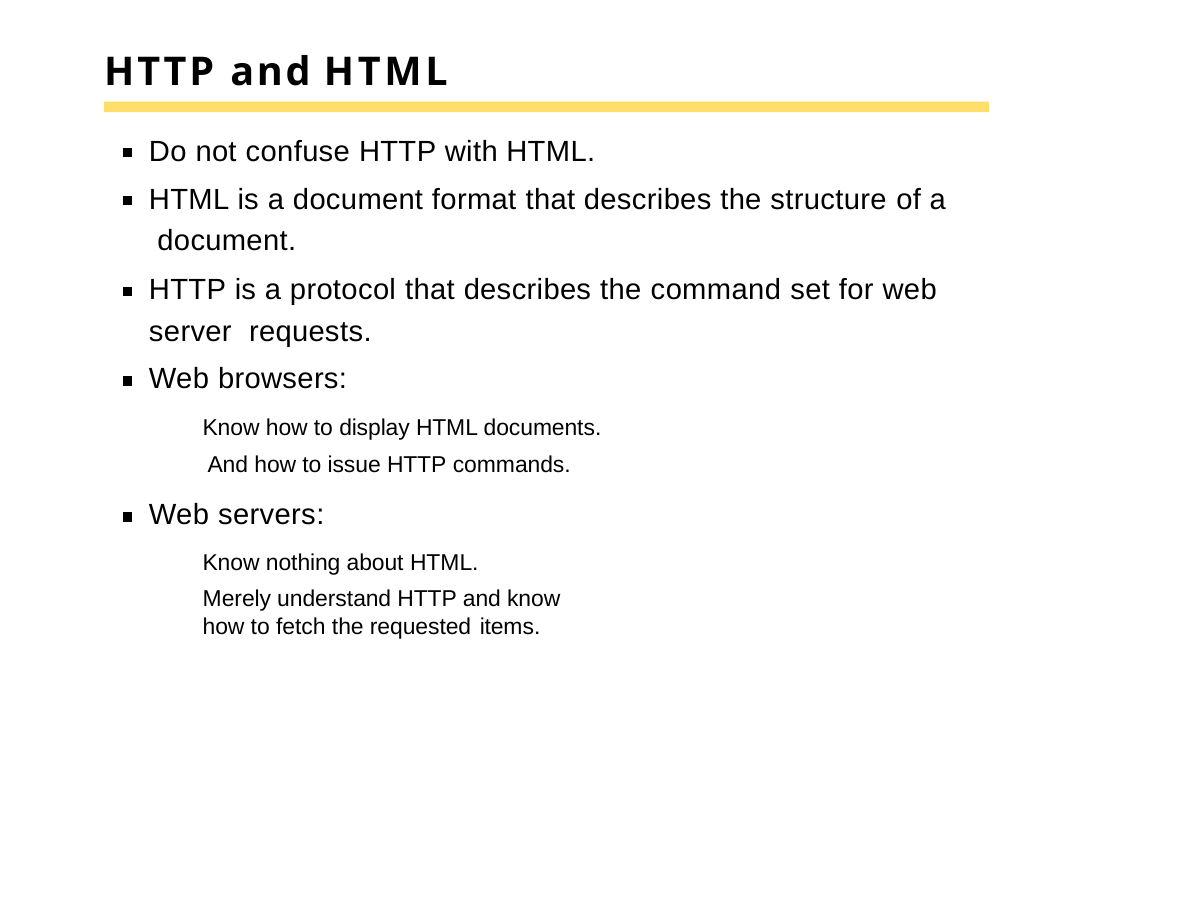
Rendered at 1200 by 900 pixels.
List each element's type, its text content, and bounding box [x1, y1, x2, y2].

title HTTP and HTML [102, 46, 1098, 197]
text_box Do not confuse HTTP with HTML. HTML is a document format that describes the structure of a document. HTTP is a protocol that describes the command set for web server requests. Web browsers: Know how to display HTML documents. And how to issue HTTP commands. Web servers: Know nothing about HTML. Merely understand HTTP and know how to fetch the requested items. [146, 132, 1029, 639]
